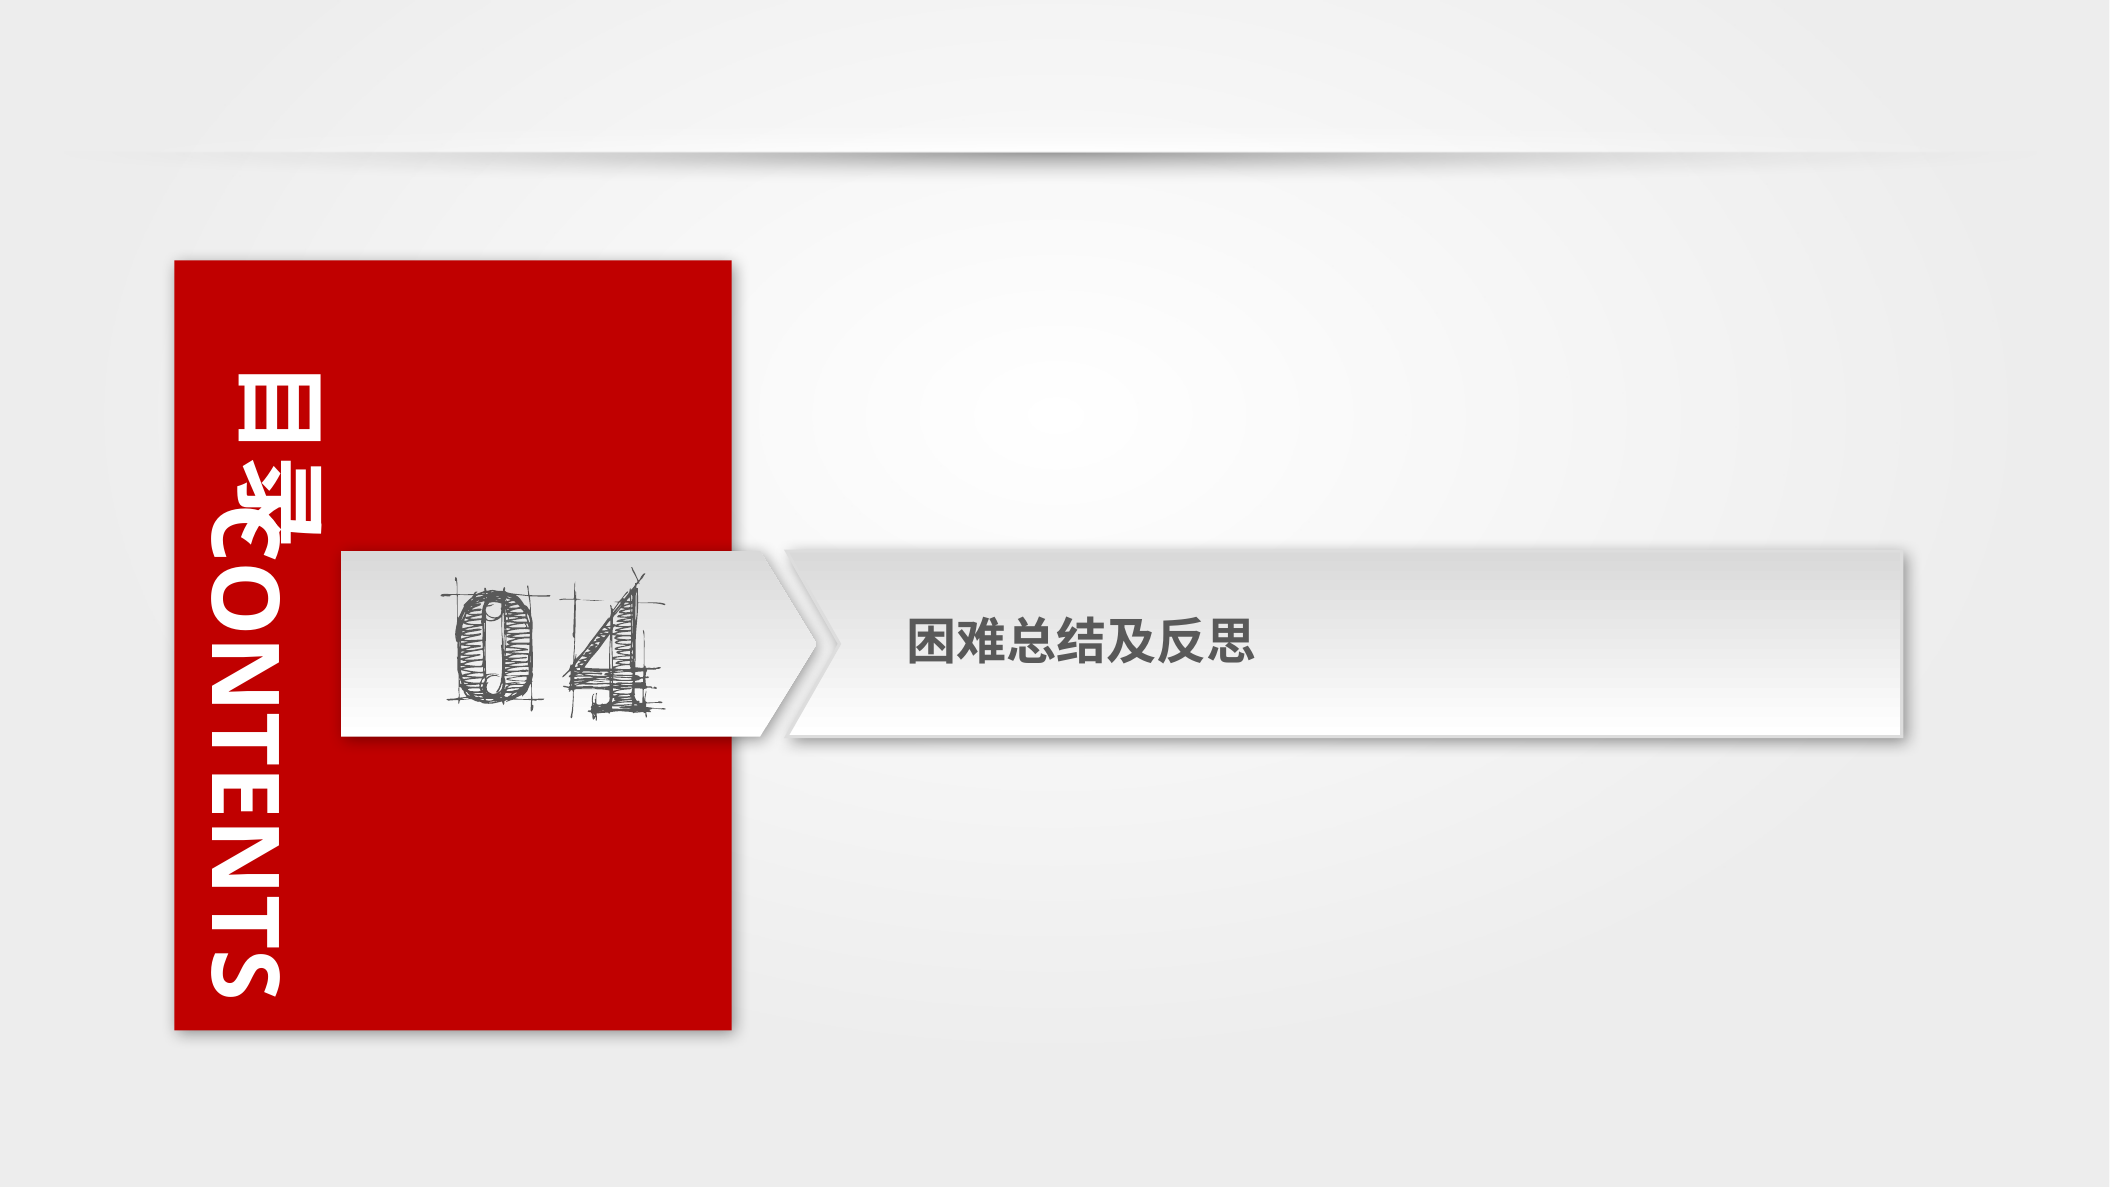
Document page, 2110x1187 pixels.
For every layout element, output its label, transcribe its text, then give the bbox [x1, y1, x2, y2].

text_box [784, 550, 1903, 738]
text_box [173, 259, 733, 1031]
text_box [440, 567, 668, 722]
text_box CONTENTS [186, 489, 314, 1017]
text_box [340, 550, 818, 738]
text_box 目录 [203, 346, 348, 552]
picture [0, 0, 2110, 1187]
text_box 困难总结及反思 [891, 602, 1693, 678]
